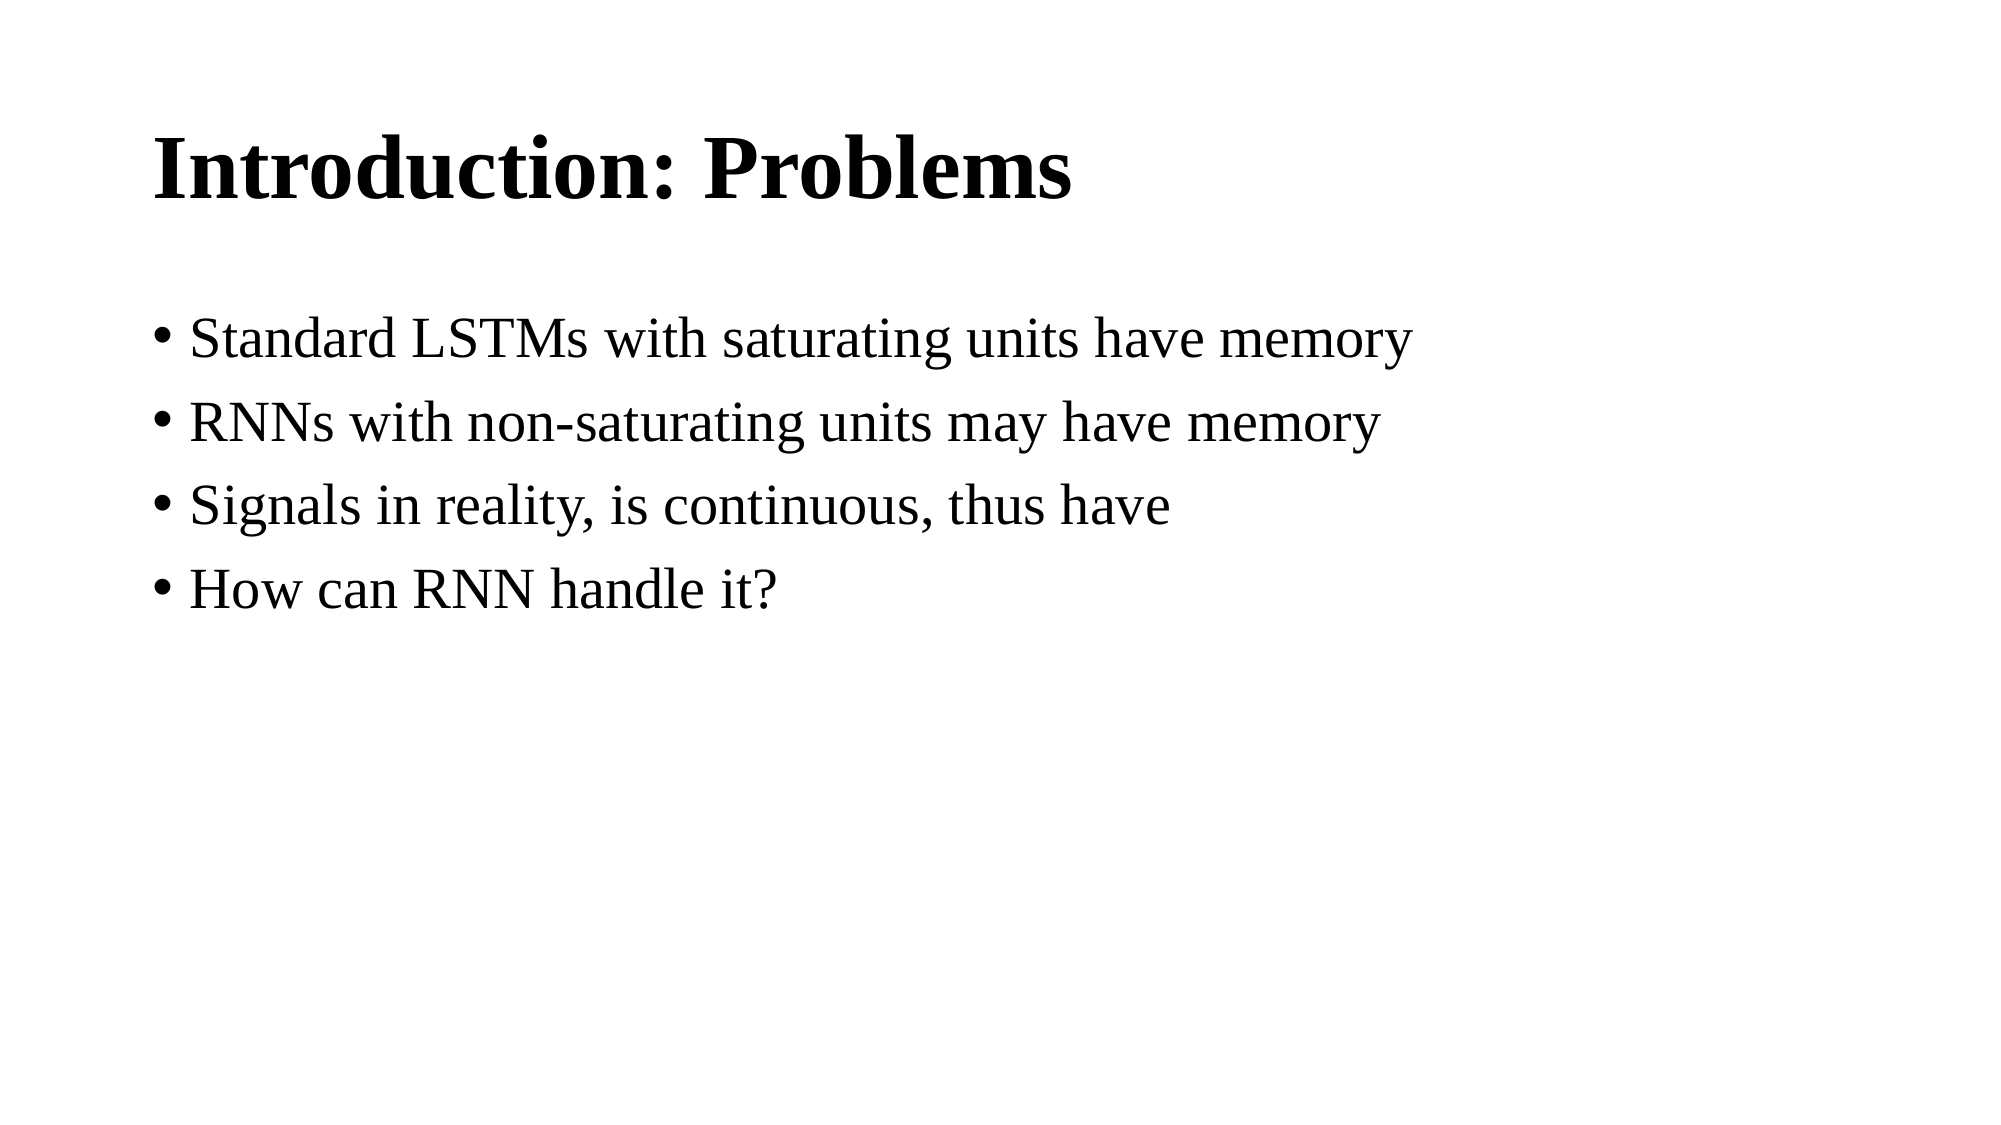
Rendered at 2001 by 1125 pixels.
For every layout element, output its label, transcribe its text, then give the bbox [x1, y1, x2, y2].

title Introduction: Problems [137, 59, 1863, 278]
